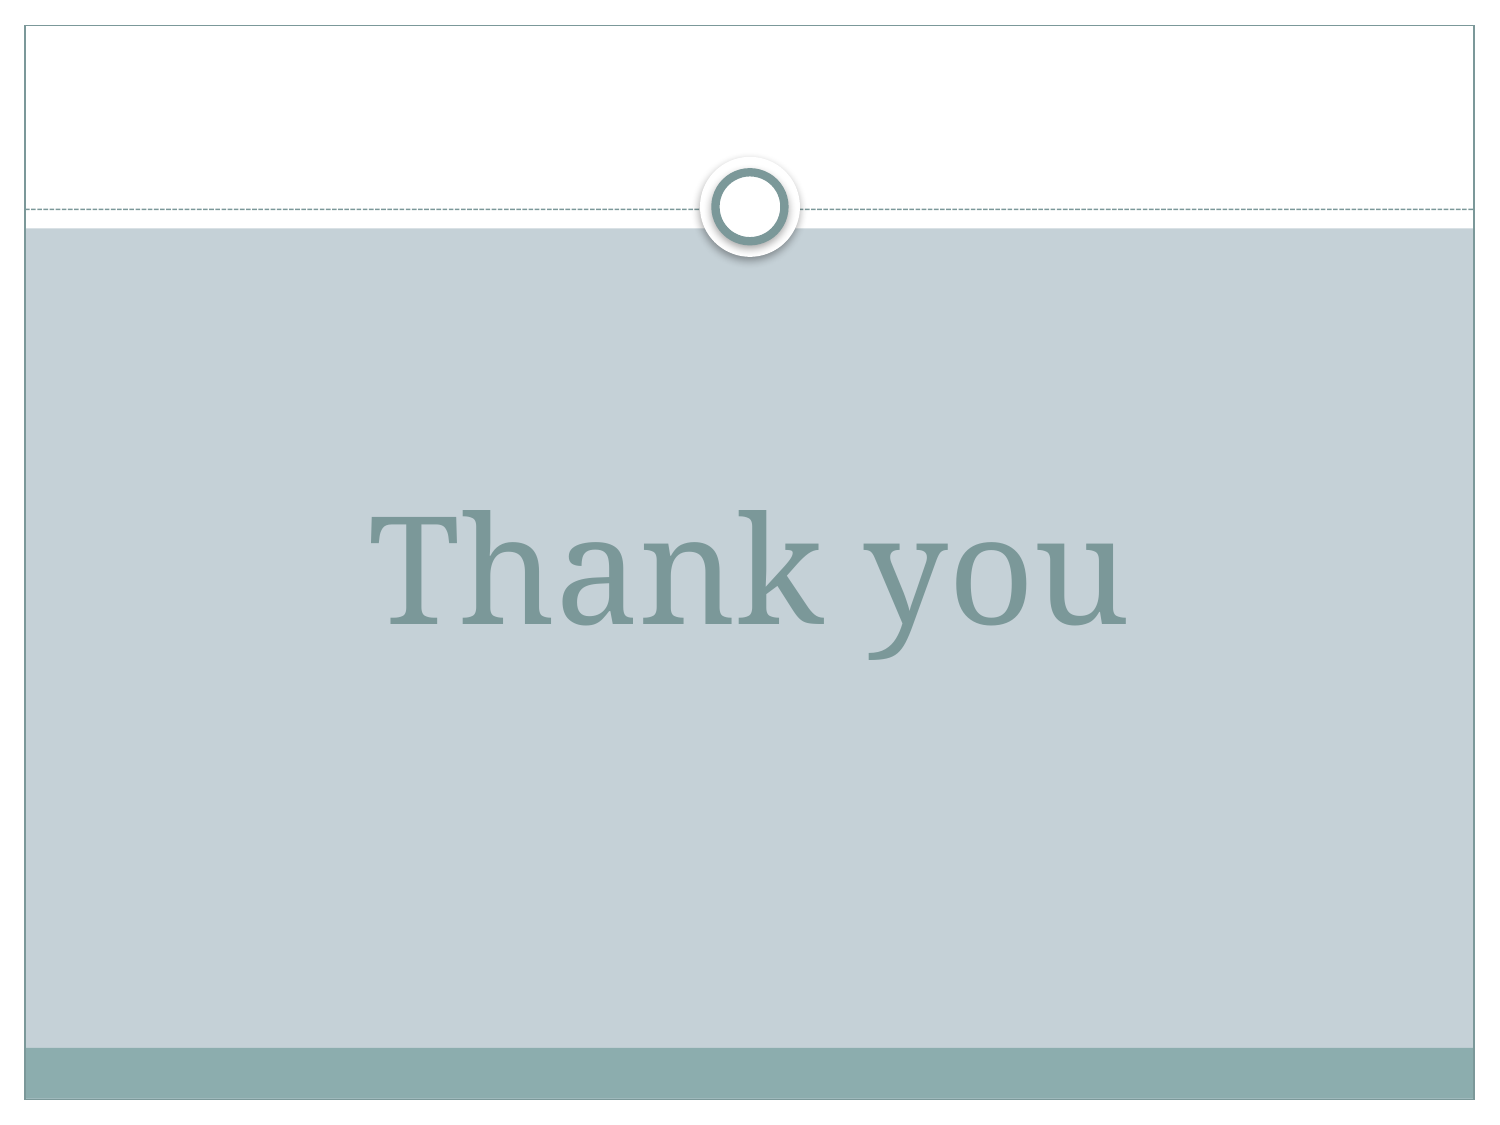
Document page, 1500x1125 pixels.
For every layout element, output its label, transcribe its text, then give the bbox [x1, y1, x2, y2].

title Thank you [49, 237, 1450, 663]
